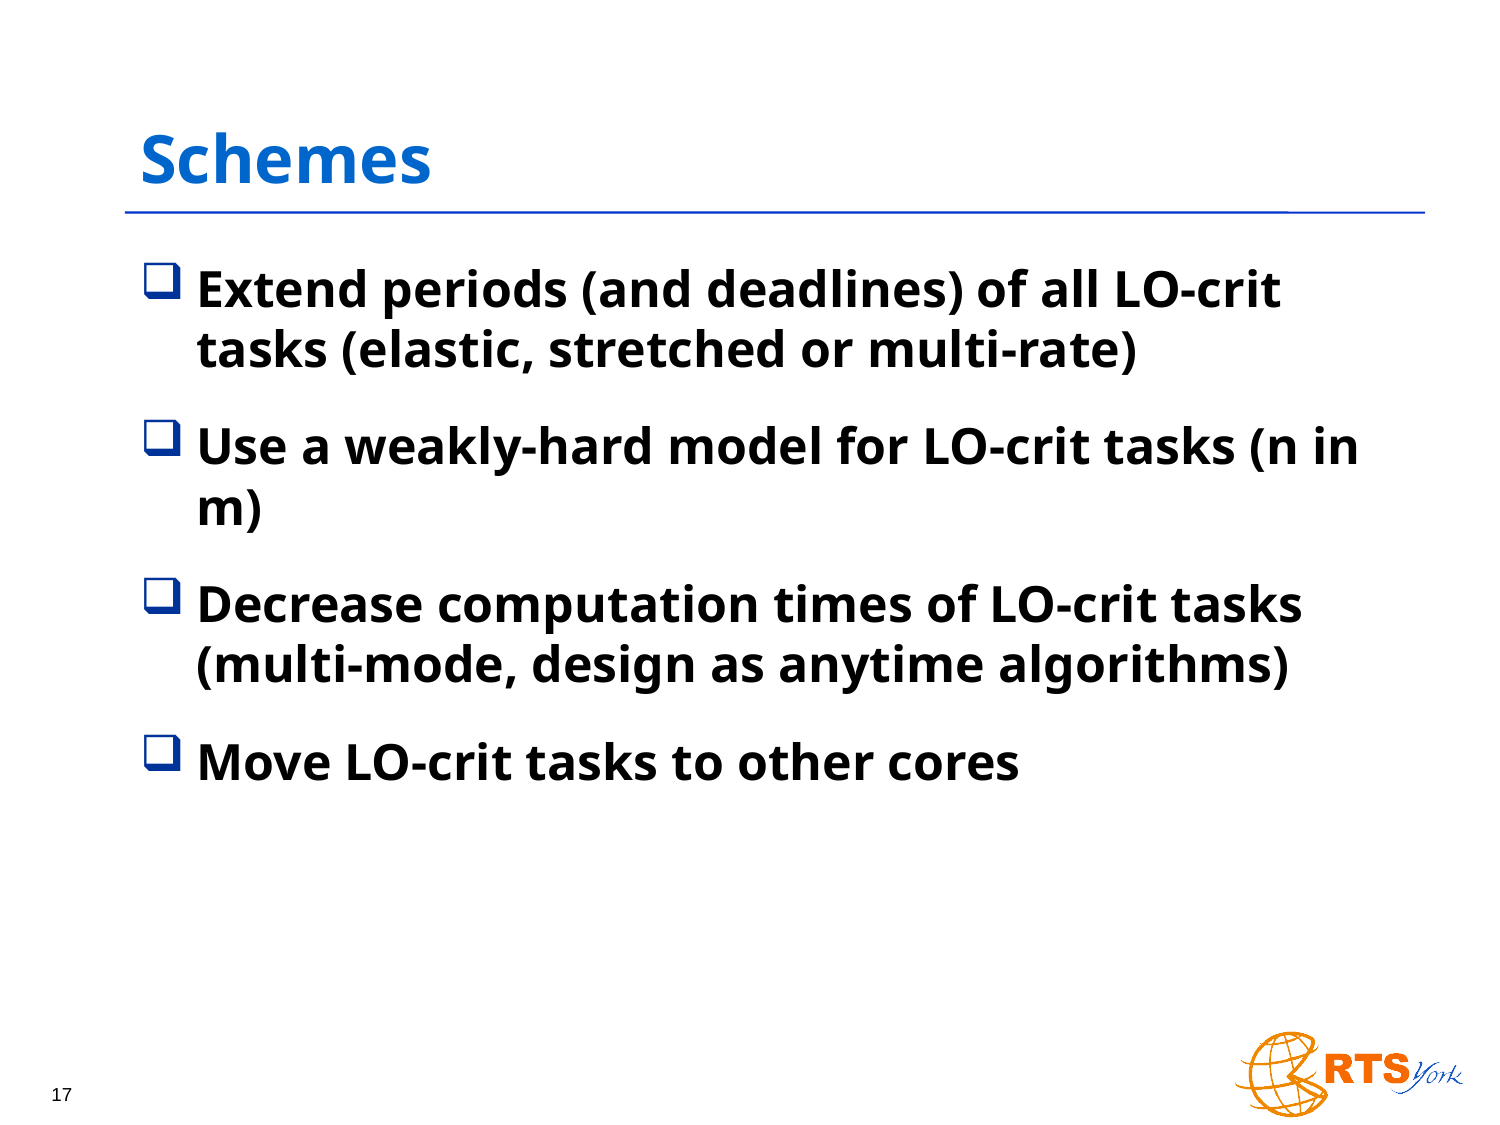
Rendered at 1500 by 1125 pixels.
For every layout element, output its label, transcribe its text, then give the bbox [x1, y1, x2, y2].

list Extend periods (and deadlines) of all LO-crit tasks (elastic, stretched or multi-rate) Use a weakly-hard model for LO-crit tasks (n in m) Decrease computation times of LO-crit tasks (multi-mode, design as anytime algorithms) Move LO-crit tasks to other cores [124, 249, 1426, 1063]
title Schemes [124, 99, 1426, 215]
slide_number 17 [0, 1075, 88, 1116]
picture [1224, 988, 1487, 1125]
